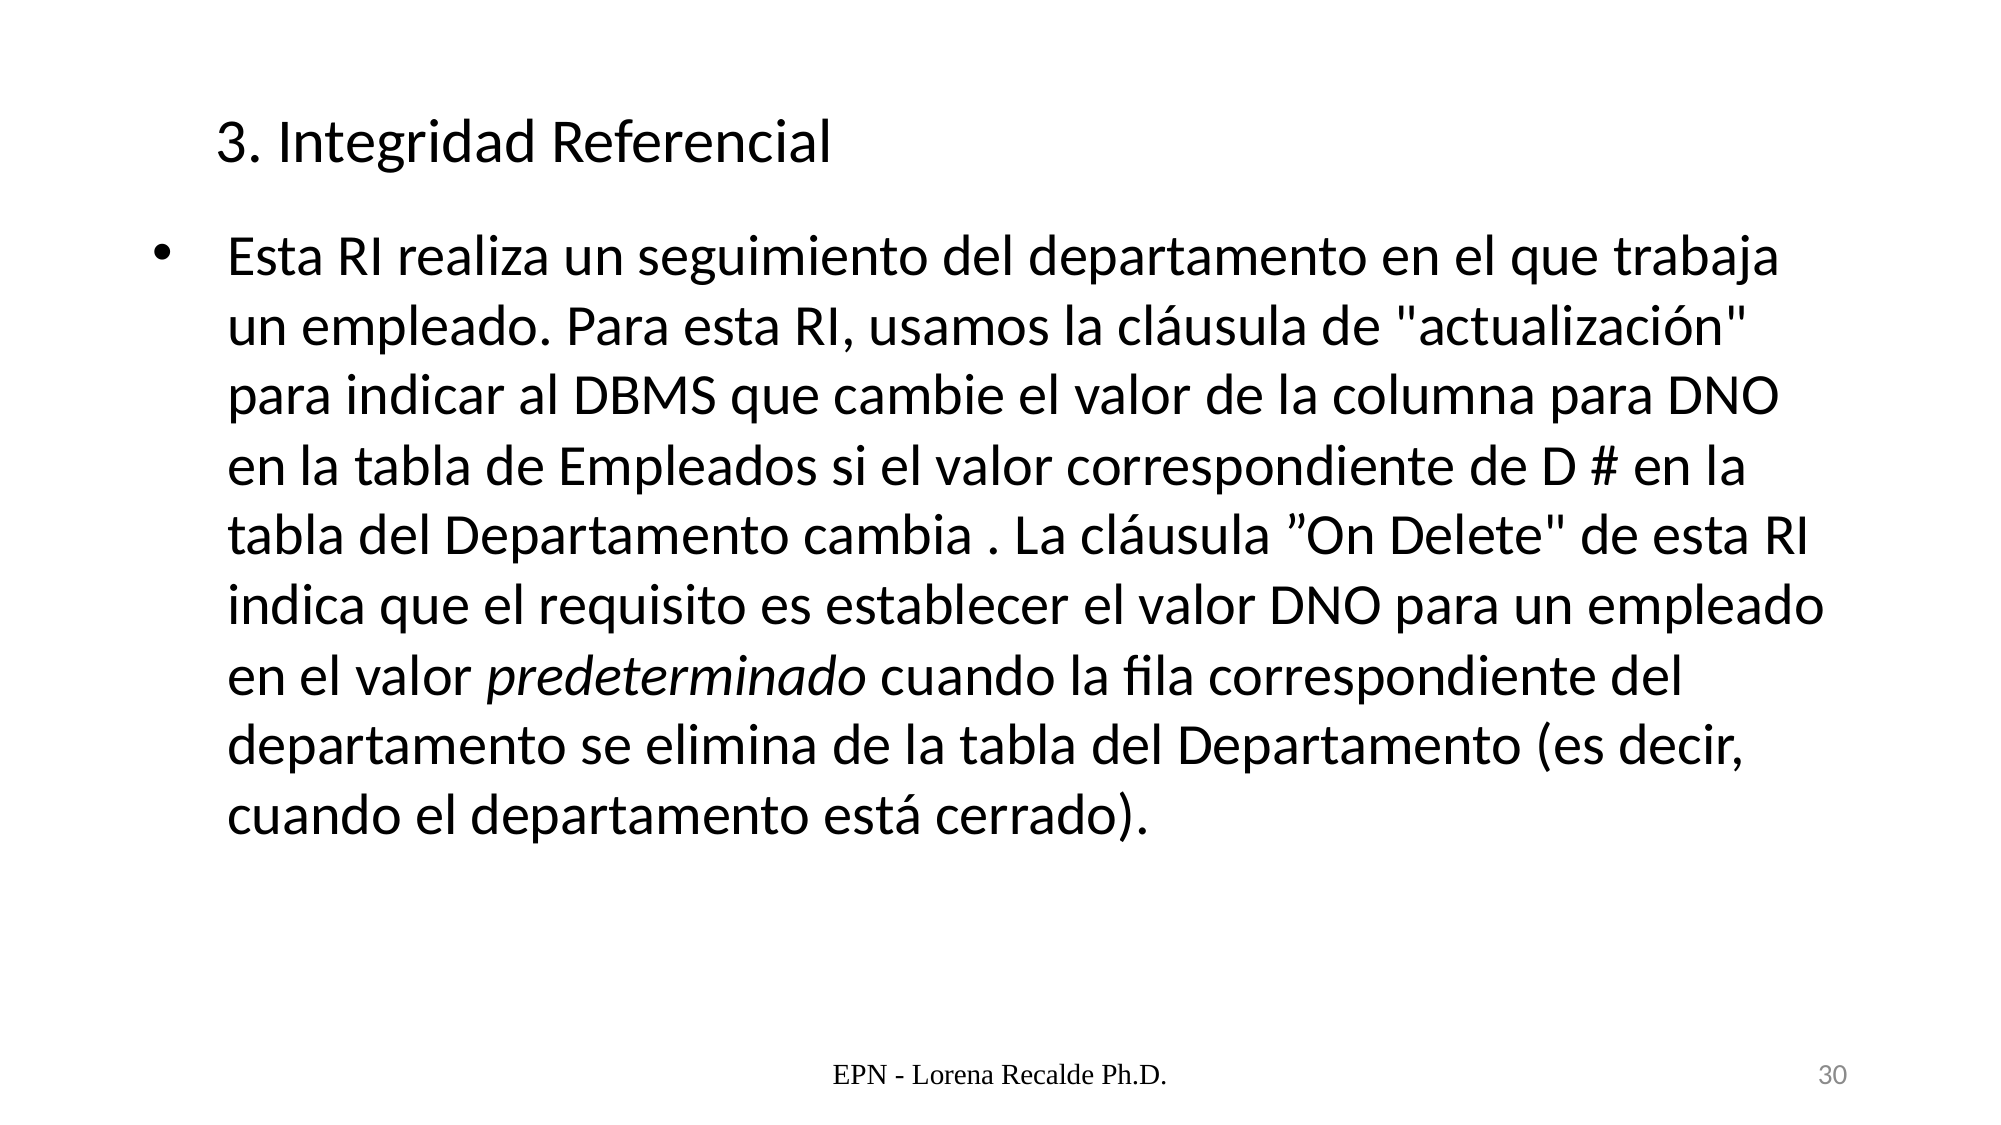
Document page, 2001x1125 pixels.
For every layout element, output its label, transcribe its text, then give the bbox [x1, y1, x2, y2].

text_box Esta RI realiza un seguimiento del departamento en el que trabaja un empleado. Para esta RI, usamos la cláusula de "actualización" para indicar al DBMS que cambie el valor de la columna para DNO en la tabla de Empleados si el valor correspondiente de D # en la tabla del Departamento cambia . La cláusula ”On Delete" de esta RI indica que el requisito es establecer el valor DNO para un empleado en el valor predeterminado cuando la fila correspondiente del departamento se elimina de la tabla del Departamento (es decir, cuando el departamento está cerrado). [137, 209, 1863, 854]
slide_number 30 [1412, 1042, 1863, 1103]
text_box 3. Integridad Referencial [200, 92, 849, 228]
footer EPN - Lorena Recalde Ph.D. [662, 1042, 1338, 1103]
